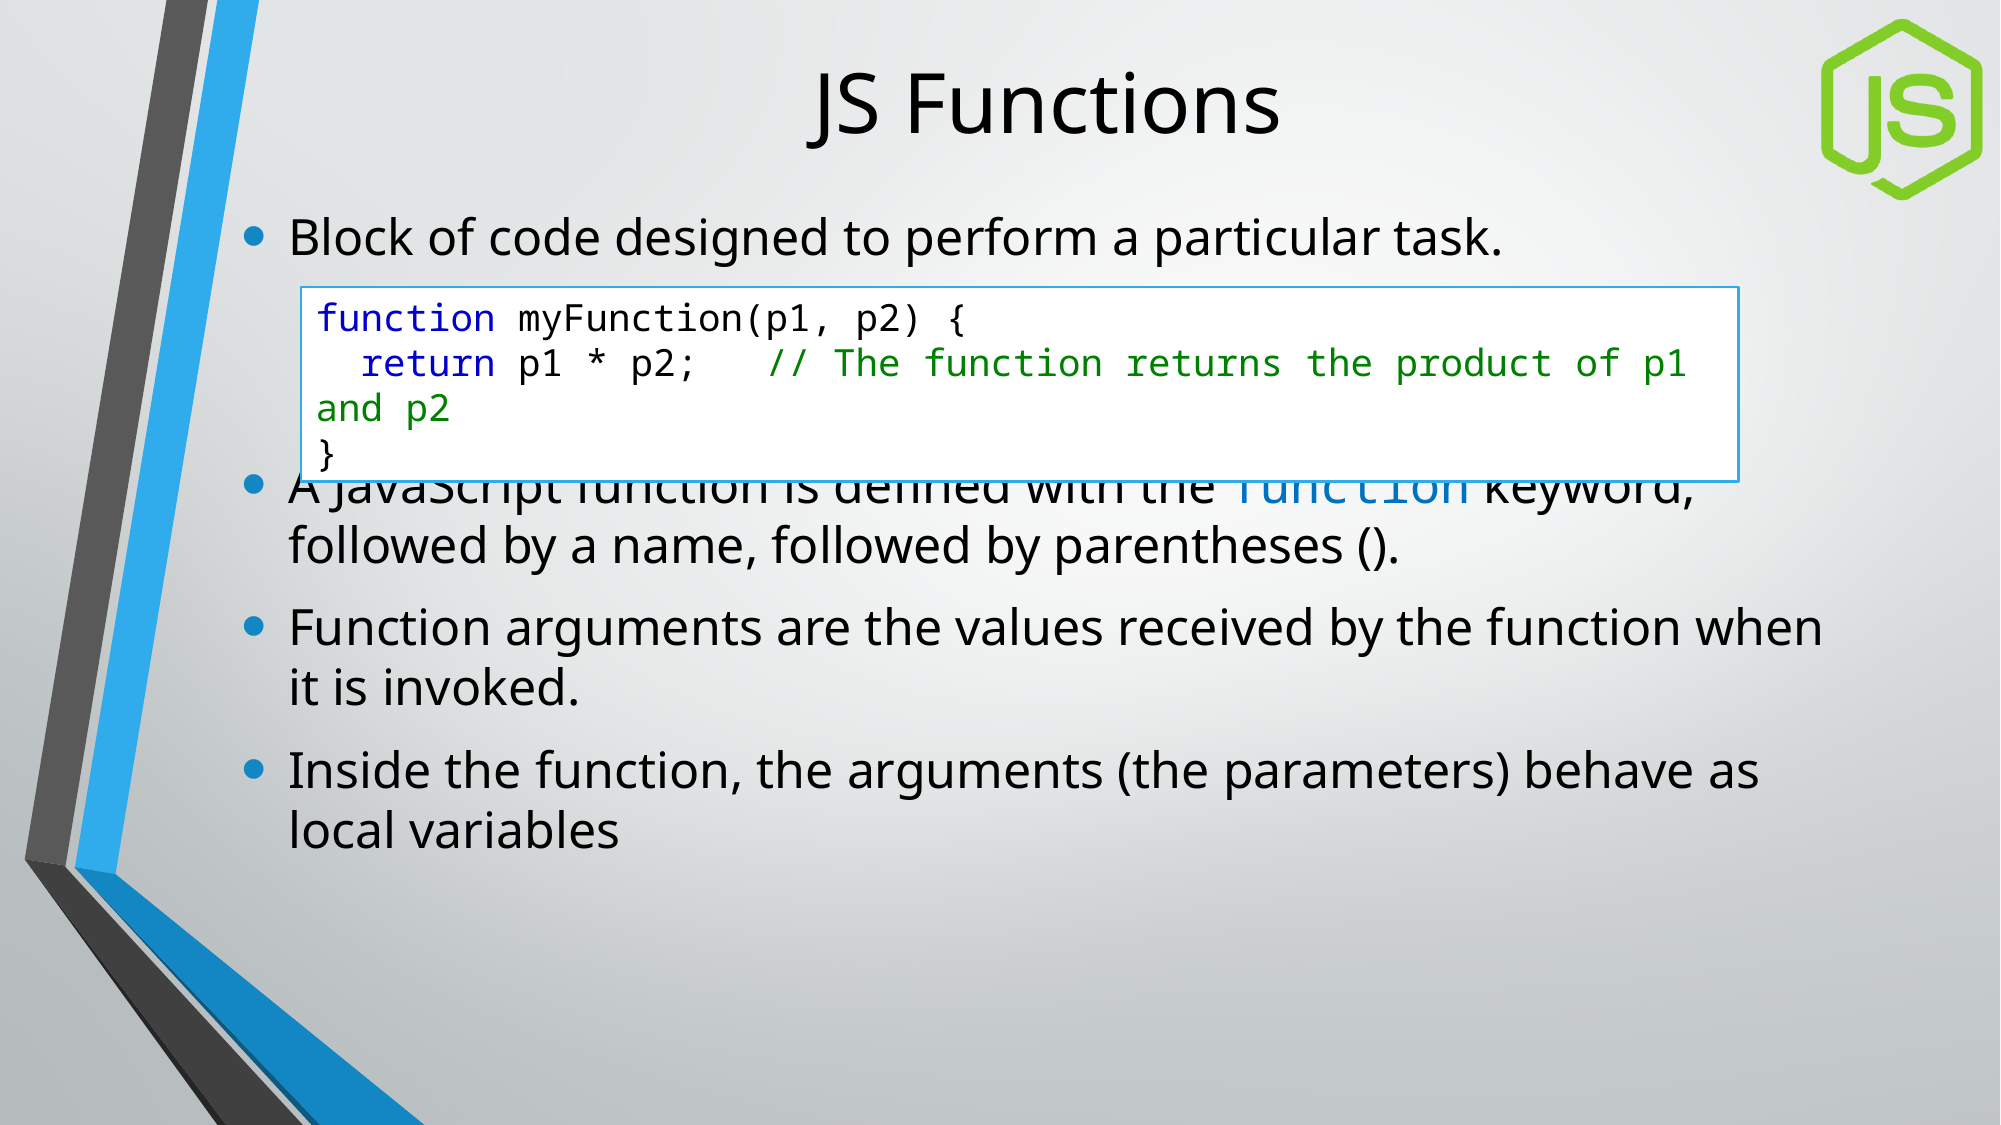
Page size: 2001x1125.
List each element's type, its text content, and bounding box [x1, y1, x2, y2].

text_box function myFunction(p1, p2) { return p1 * p2; // The function returns the product of p1 and p2 } [300, 286, 1740, 483]
title JS Functions [226, 1, 1870, 198]
list Block of code designed to perform a particular task. A JavaScript function is defined with the function keyword, followed by a name, followed by parentheses (). Function arguments are the values received by the function when it is invoked. Inside the function, the arguments (the parameters) behave as local variables [226, 198, 1870, 1038]
picture [1870, 12, 1990, 209]
